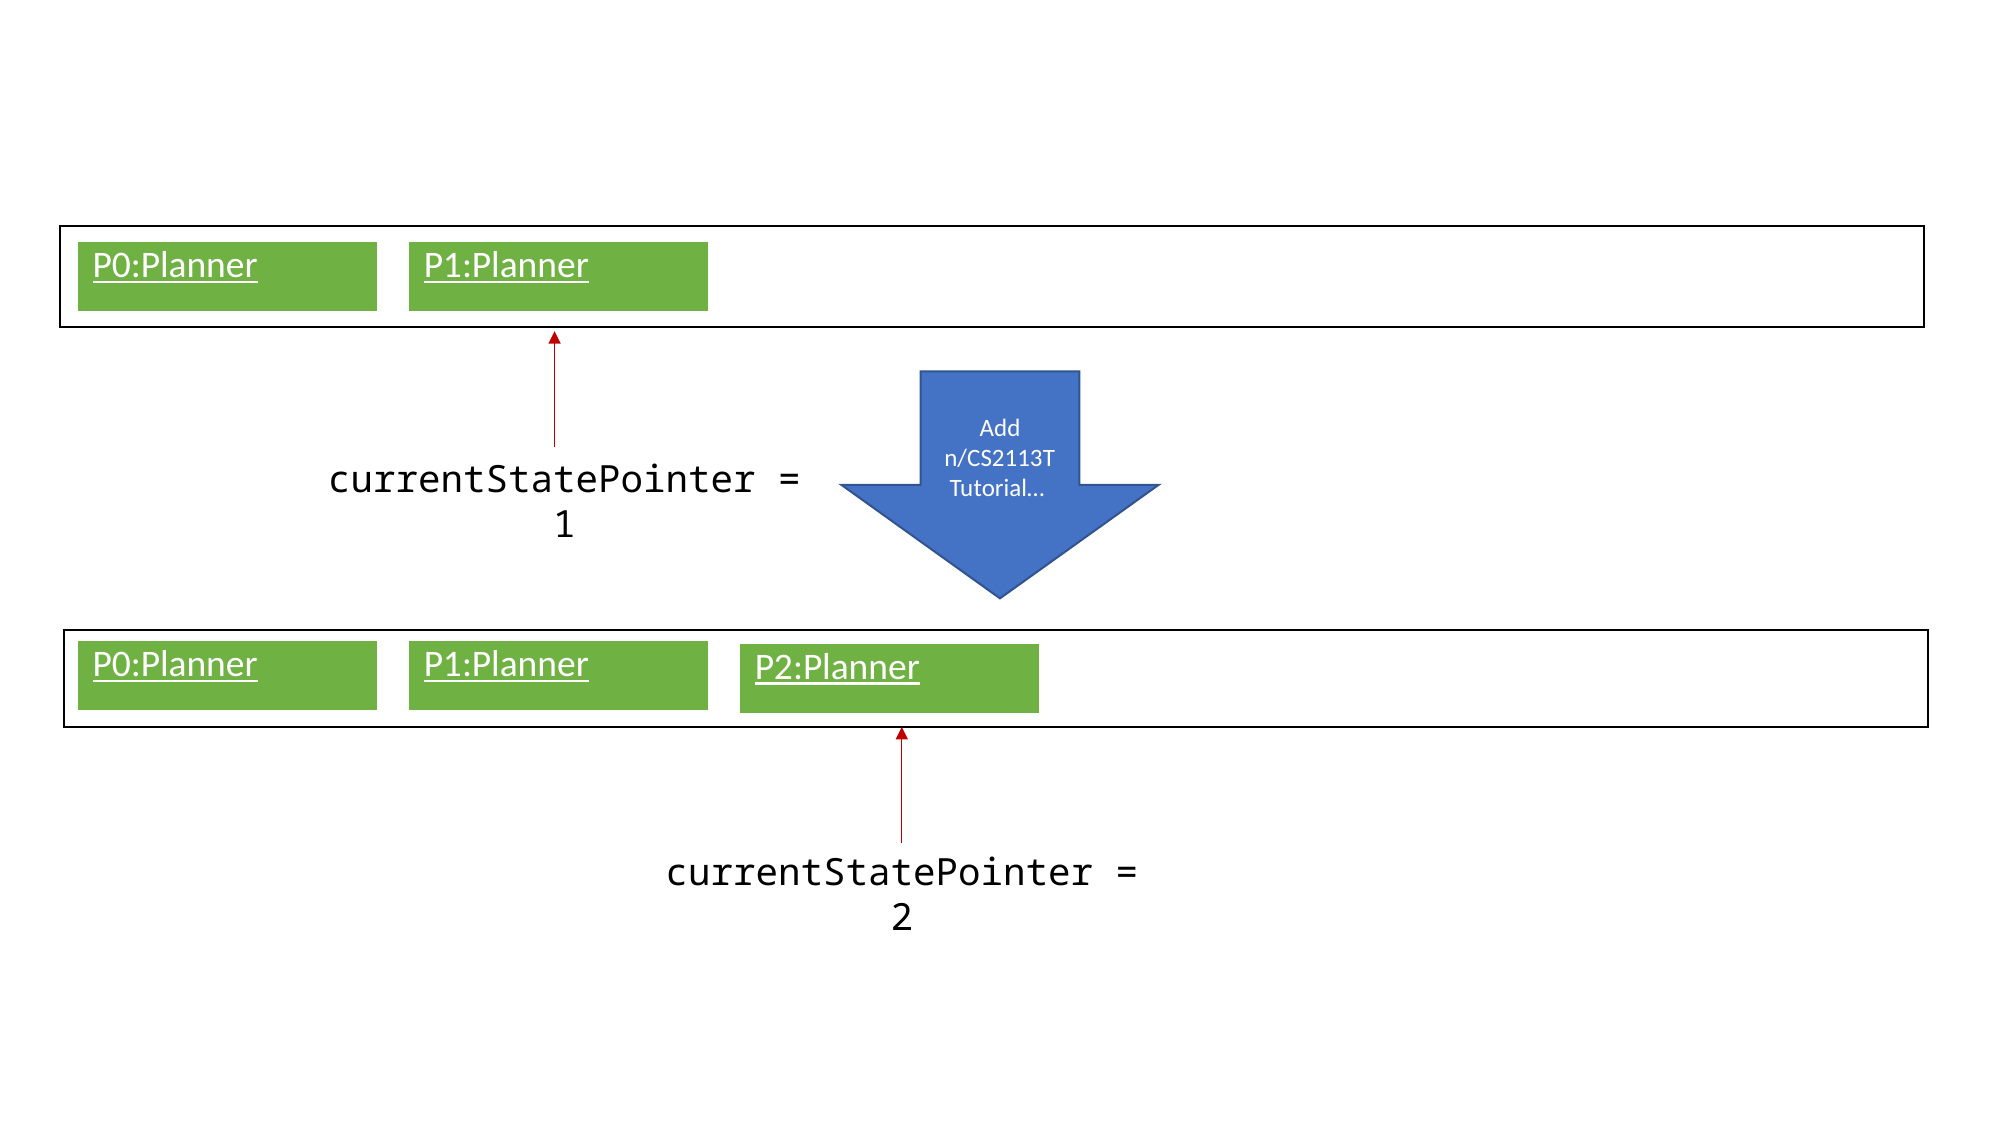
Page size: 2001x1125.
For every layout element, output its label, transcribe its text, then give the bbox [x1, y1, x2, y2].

text_box [63, 629, 1929, 728]
text_box Add n/CS2113T Tutorial… [838, 370, 1162, 600]
table_header P1:Planner [409, 641, 708, 710]
text_box currentStatePointer = 1 [301, 447, 828, 552]
table_header P1:Planner [409, 242, 708, 311]
table_header P0:Planner [78, 641, 377, 710]
text_box currentStatePointer = 2 [638, 840, 1165, 946]
text_box [59, 225, 1925, 328]
table_header P2:Planner [740, 644, 1039, 713]
